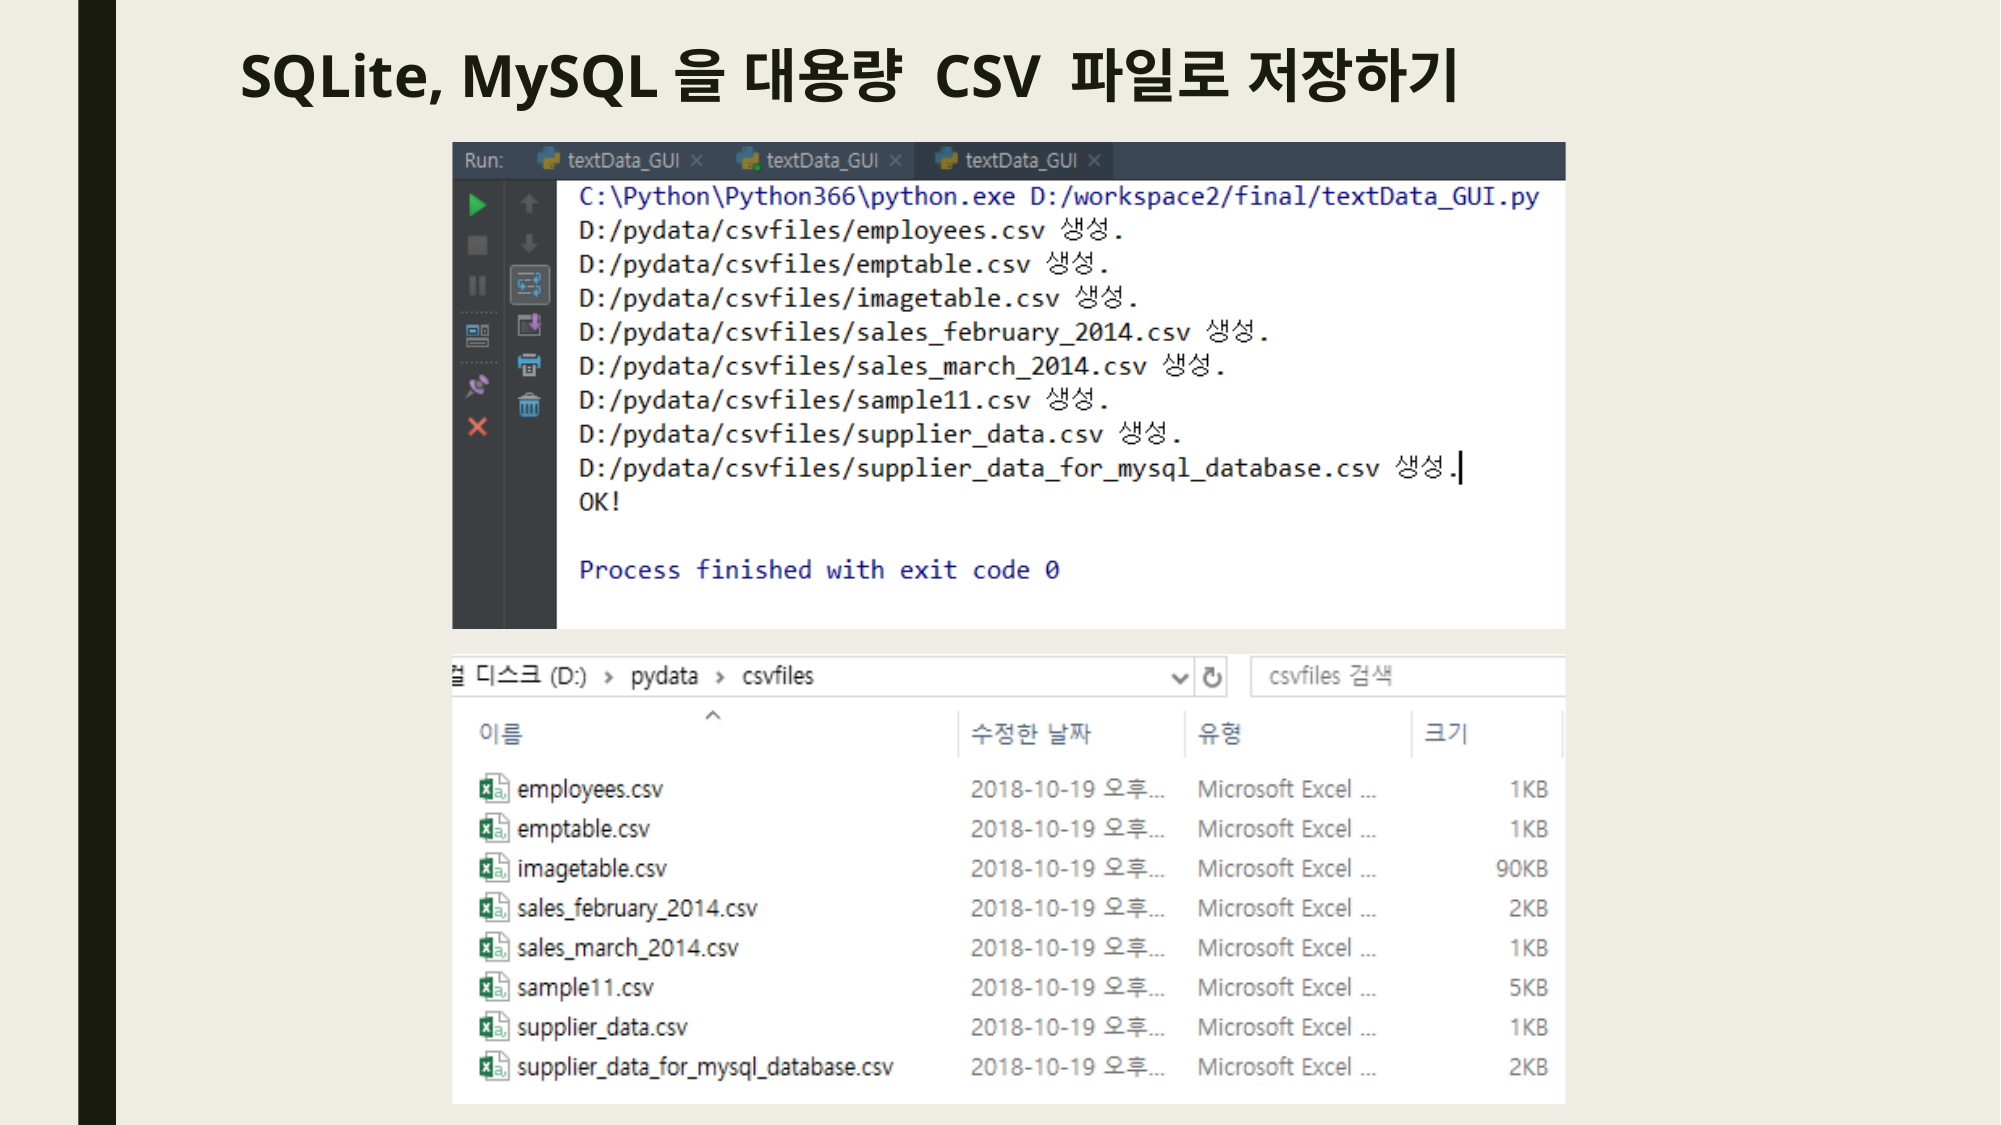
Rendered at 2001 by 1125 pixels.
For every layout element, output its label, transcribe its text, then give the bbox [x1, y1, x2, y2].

picture [452, 654, 1566, 1104]
picture [452, 142, 1566, 629]
title SQLite, MySQL을 대용량 CSV 파일로 저장하기 [225, 40, 1801, 164]
